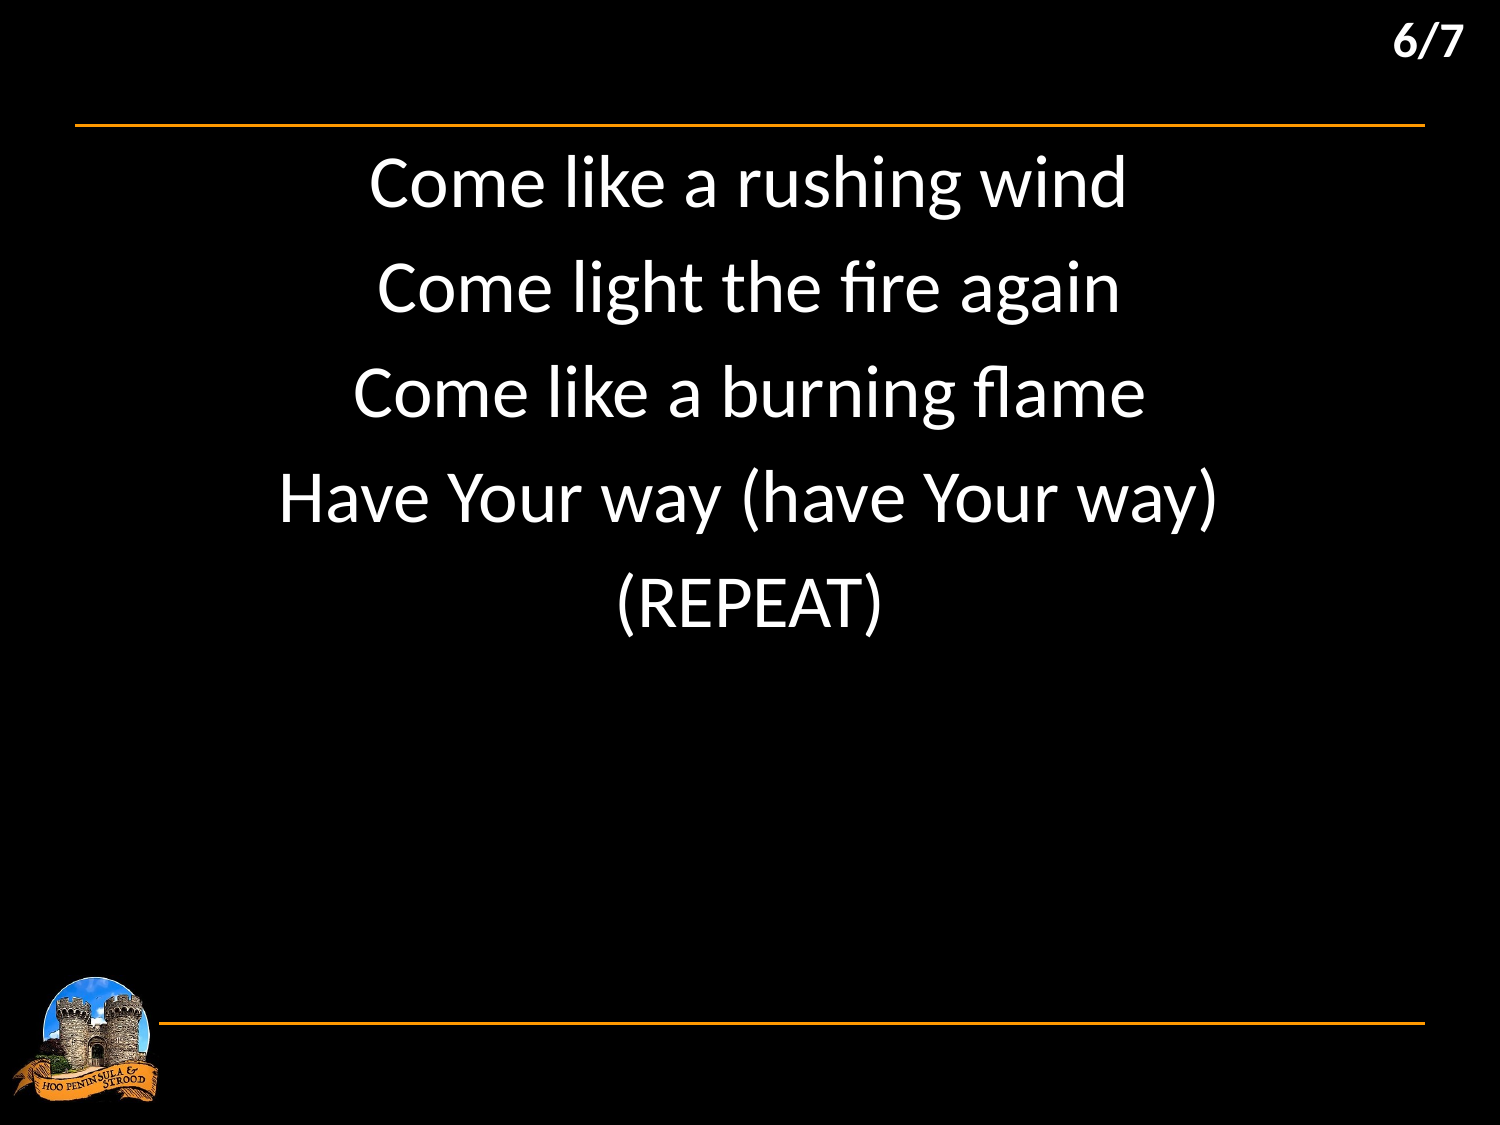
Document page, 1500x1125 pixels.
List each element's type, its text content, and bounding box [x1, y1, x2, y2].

picture [11, 975, 23, 1103]
subtitle Come like a rushing wind Come light the fire again Come like a burning flame Have Your way (have Your way) (REPEAT) [23, 125, 1477, 1125]
text_box 6/7 [1377, 0, 1480, 75]
